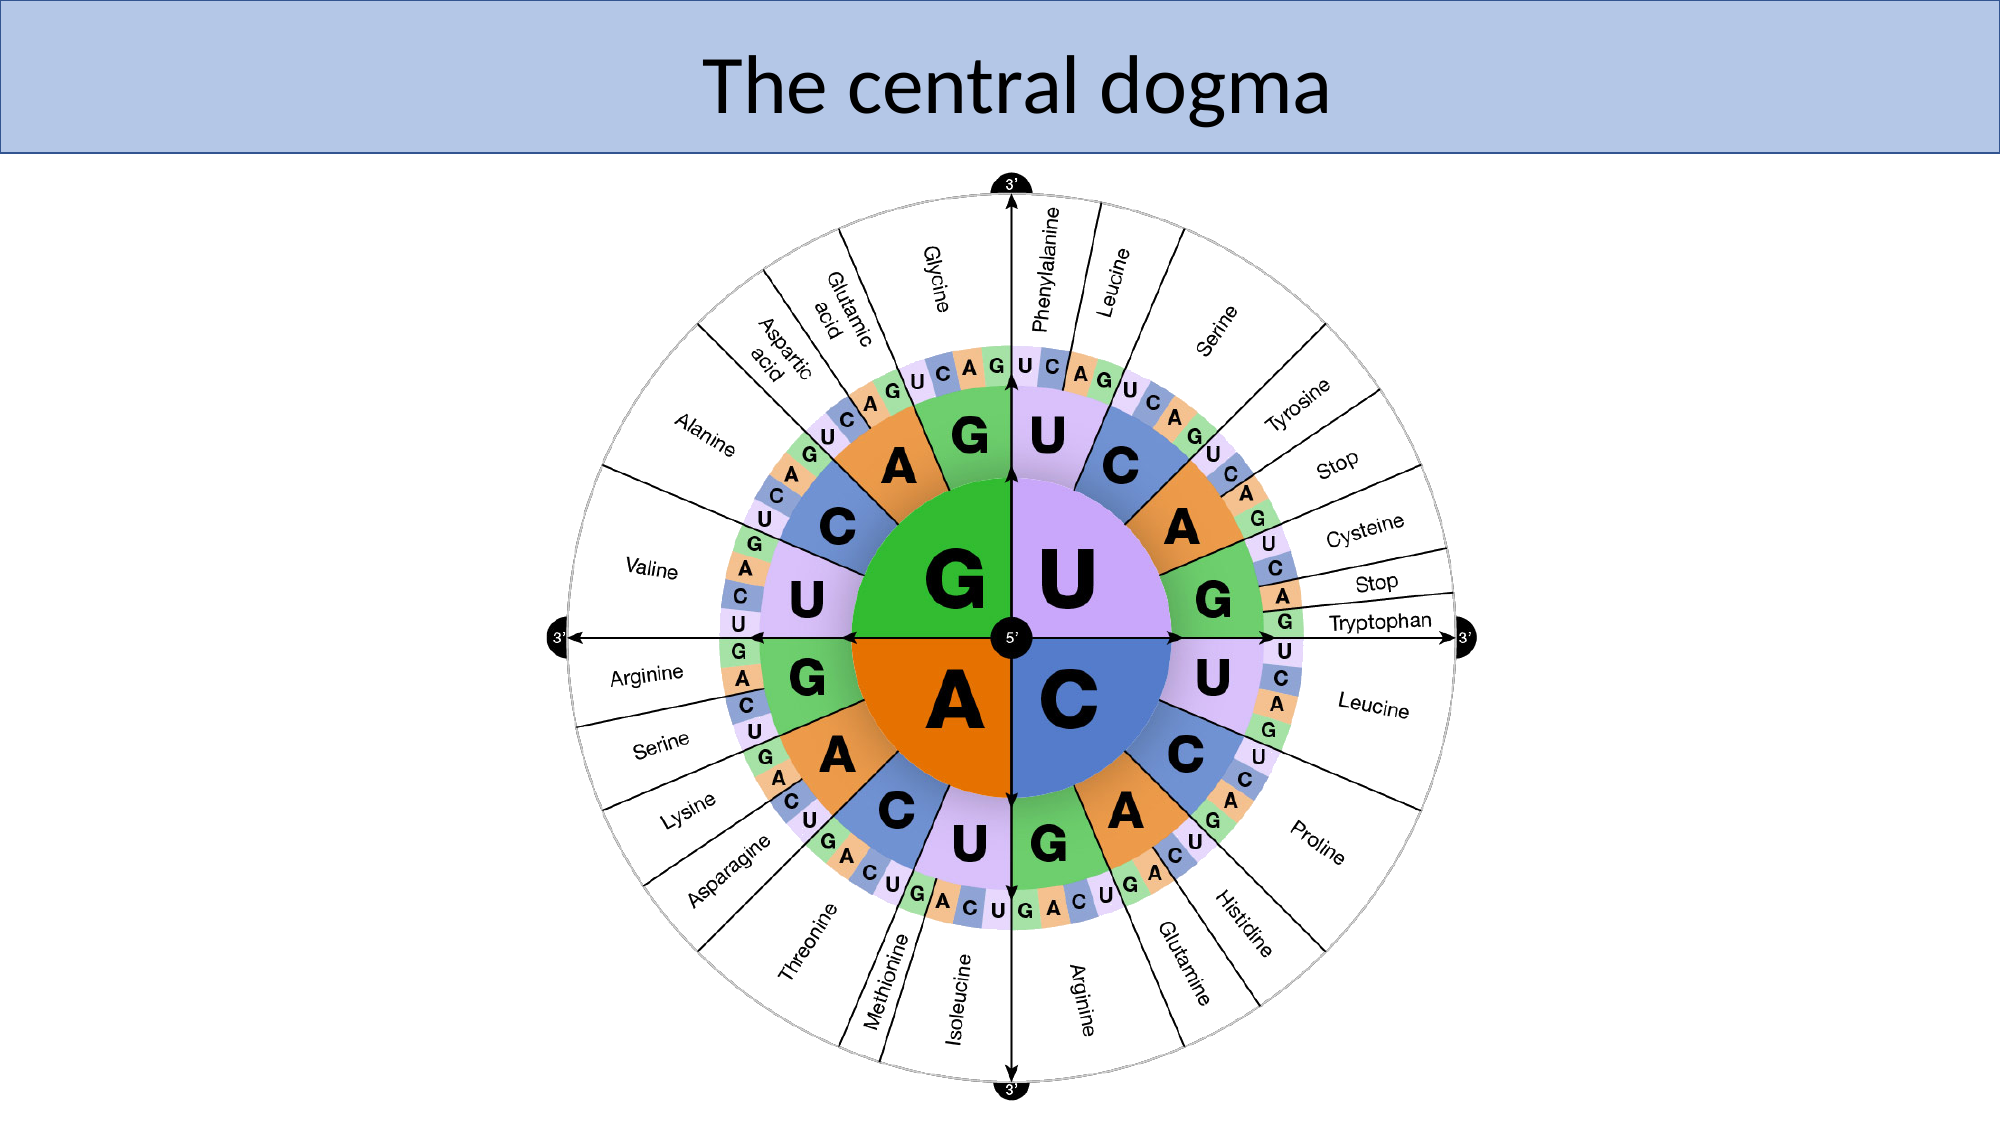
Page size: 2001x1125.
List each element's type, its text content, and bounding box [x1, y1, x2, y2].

text_box [0, 0, 2000, 154]
picture [150, 153, 1886, 1125]
text_box The central dogma [18, 22, 2000, 138]
